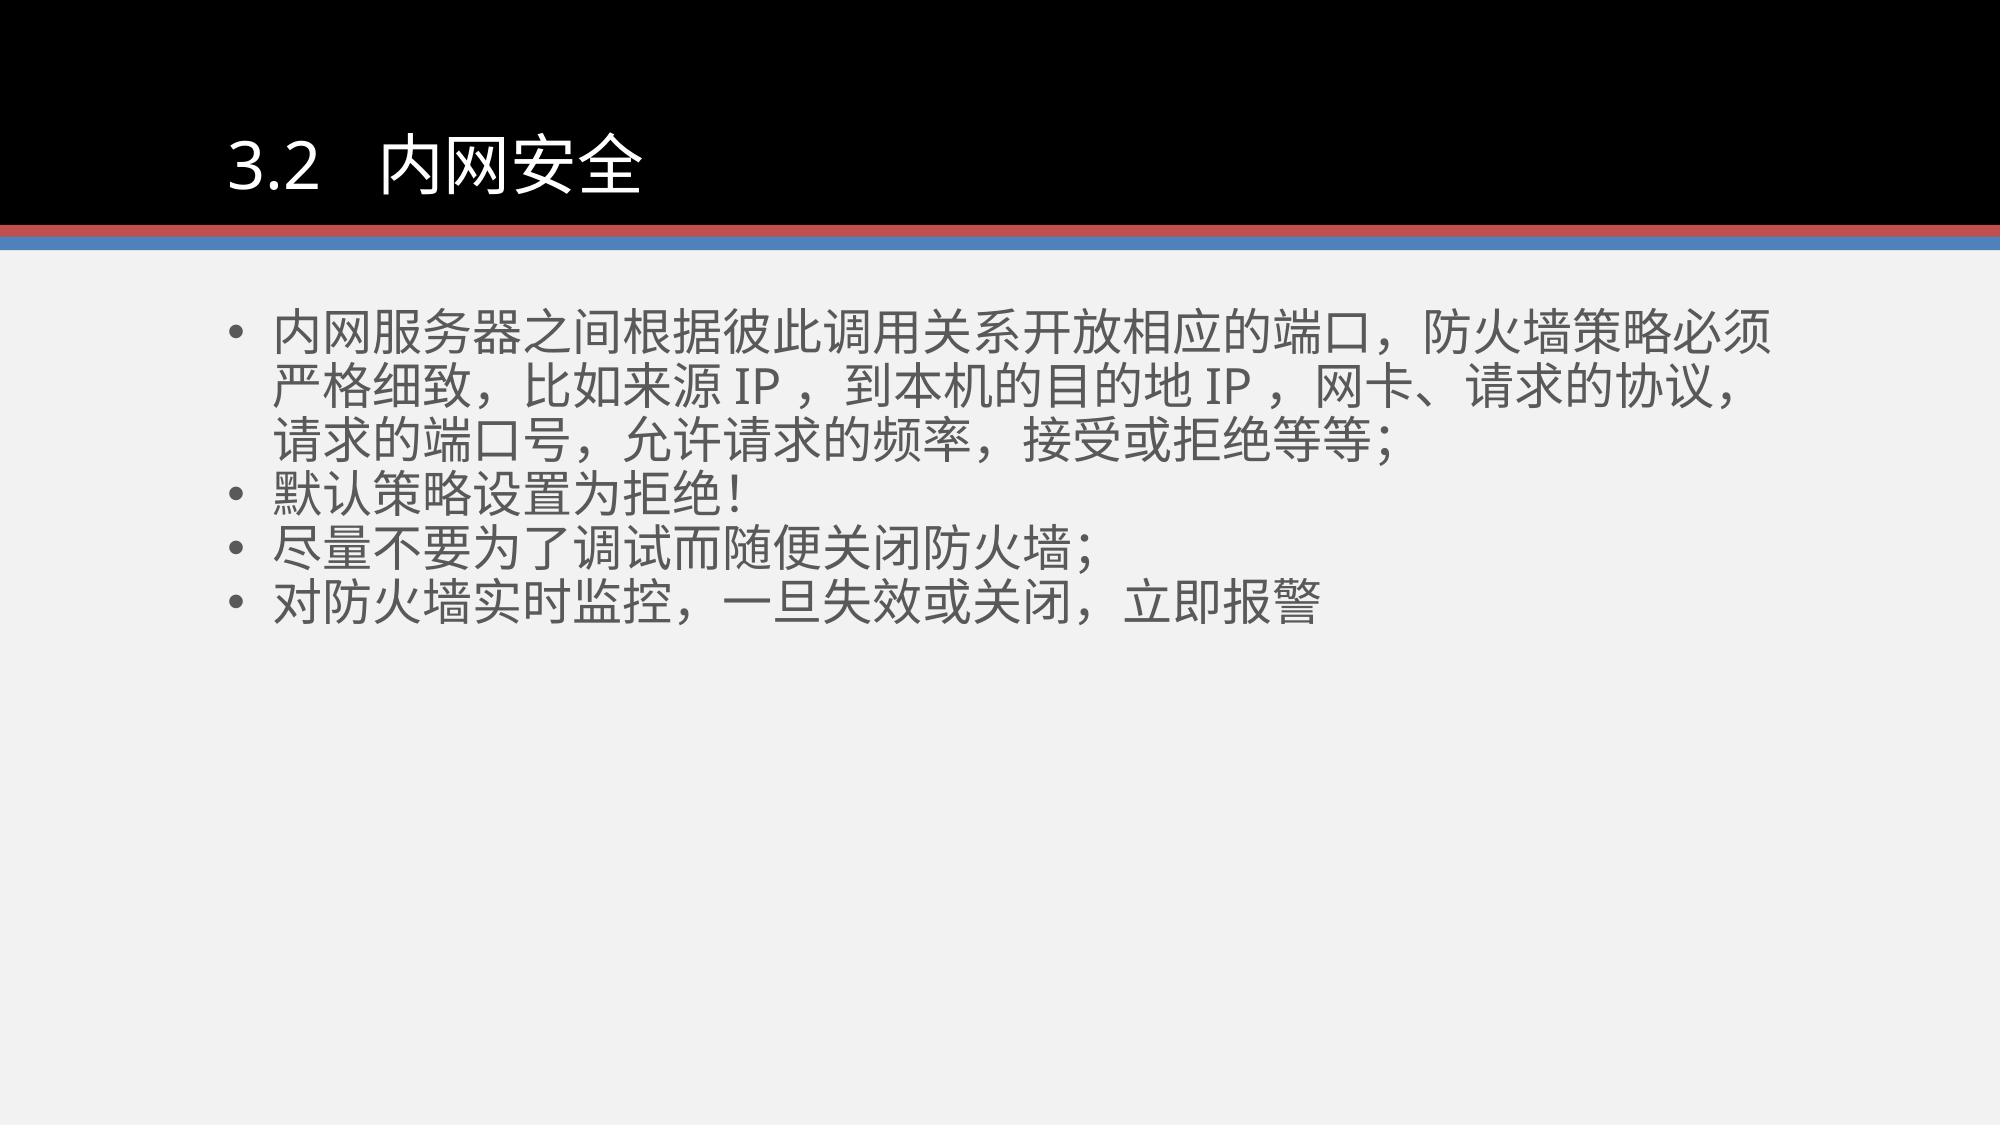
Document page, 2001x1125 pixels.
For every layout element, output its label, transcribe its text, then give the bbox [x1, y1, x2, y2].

text_box 3.2 内网安全 [212, 41, 1788, 212]
text_box 内网服务器之间根据彼此调用关系开放相应的端口，防火墙策略必须严格细致，比如来源IP，到本机的目的地IP，网卡、请求的协议，请求的端口号，允许请求的频率，接受或拒绝等等； 默认策略设置为拒绝！ 尽量不要为了调试而随便关闭防火墙； 对防火墙实时监控，一旦失效或关闭，立即报警 [212, 299, 1788, 1013]
